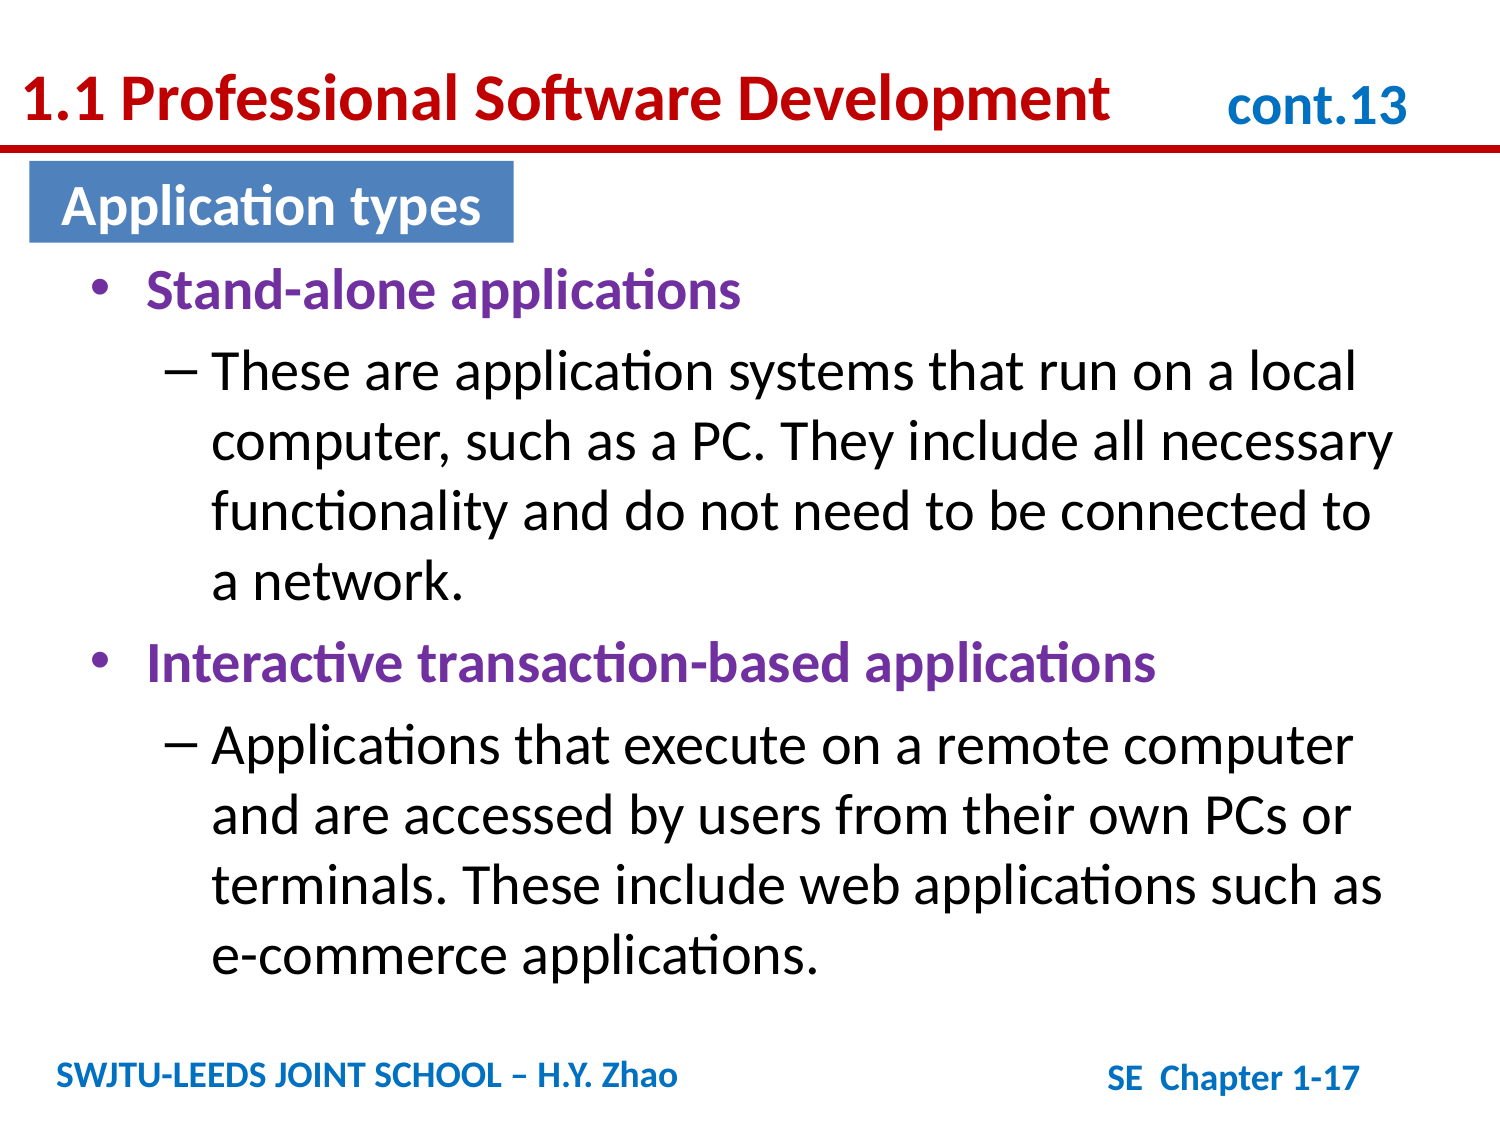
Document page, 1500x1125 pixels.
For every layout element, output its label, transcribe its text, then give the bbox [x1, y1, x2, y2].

text_box 1.1 Professional Software Development [5, 30, 1164, 142]
text_box Stand-alone applications These are application systems that run on a local computer, such as a PC. They include all necessary functionality and do not need to be connected to a network. Interactive transaction-based applications Applications that execute on a remote computer and are accessed by users from their own PCs or terminals. These include web applications such as e-commerce applications. [74, 243, 1425, 986]
text_box Application types [29, 160, 514, 243]
footer SWJTU-LEEDS JOINT SCHOOL – H.Y. Zhao [41, 1042, 988, 1103]
text_box cont.13 [1212, 86, 1447, 144]
slide_number SE Chapter 1-17 [1092, 1045, 1484, 1106]
